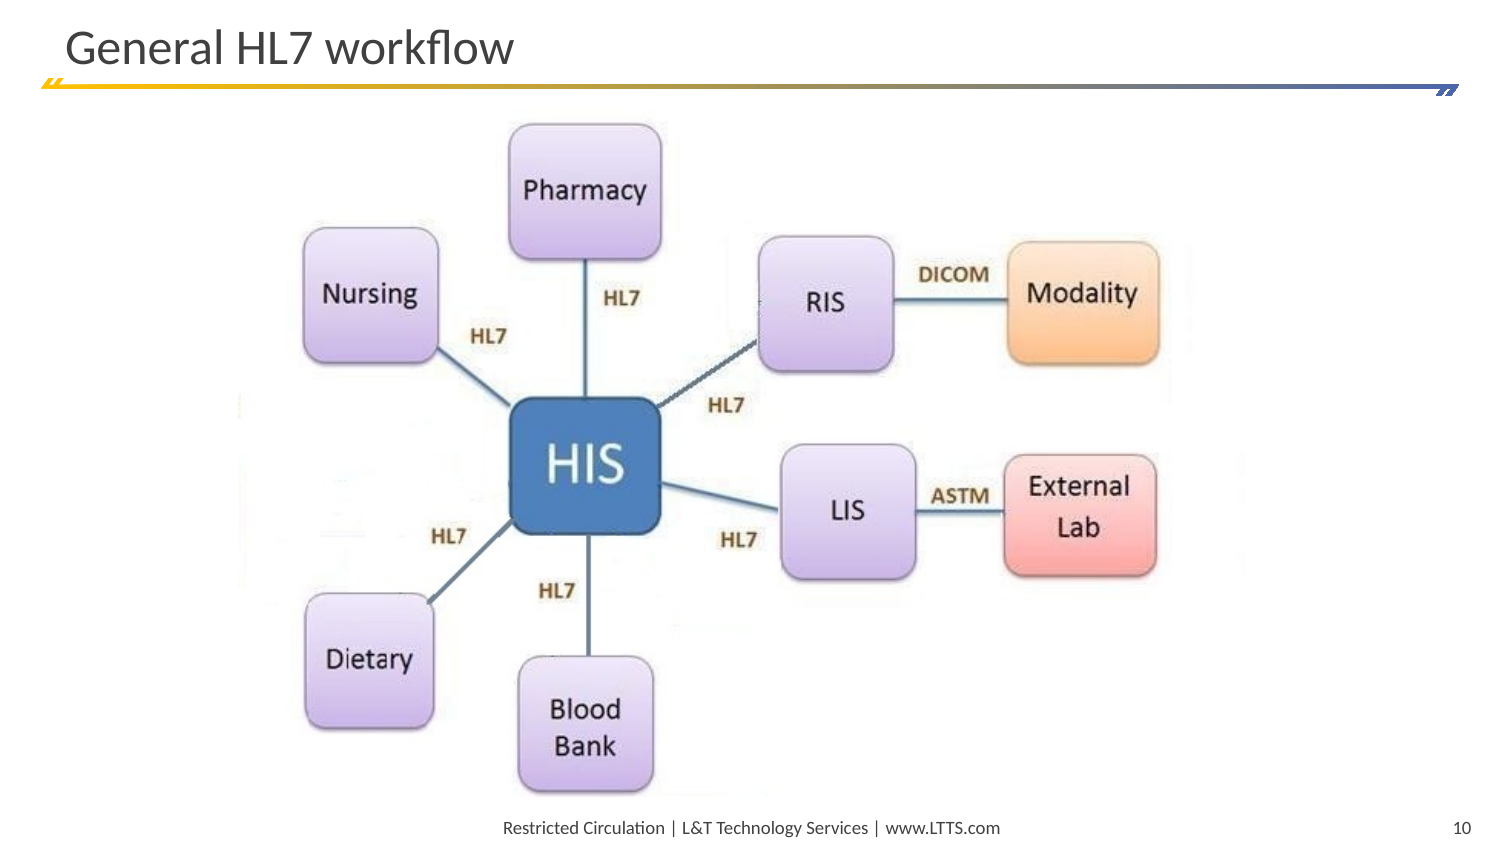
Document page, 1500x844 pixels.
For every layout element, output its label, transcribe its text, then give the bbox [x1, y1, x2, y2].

title General HL7 workflow [50, 0, 1450, 83]
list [238, 109, 1262, 797]
